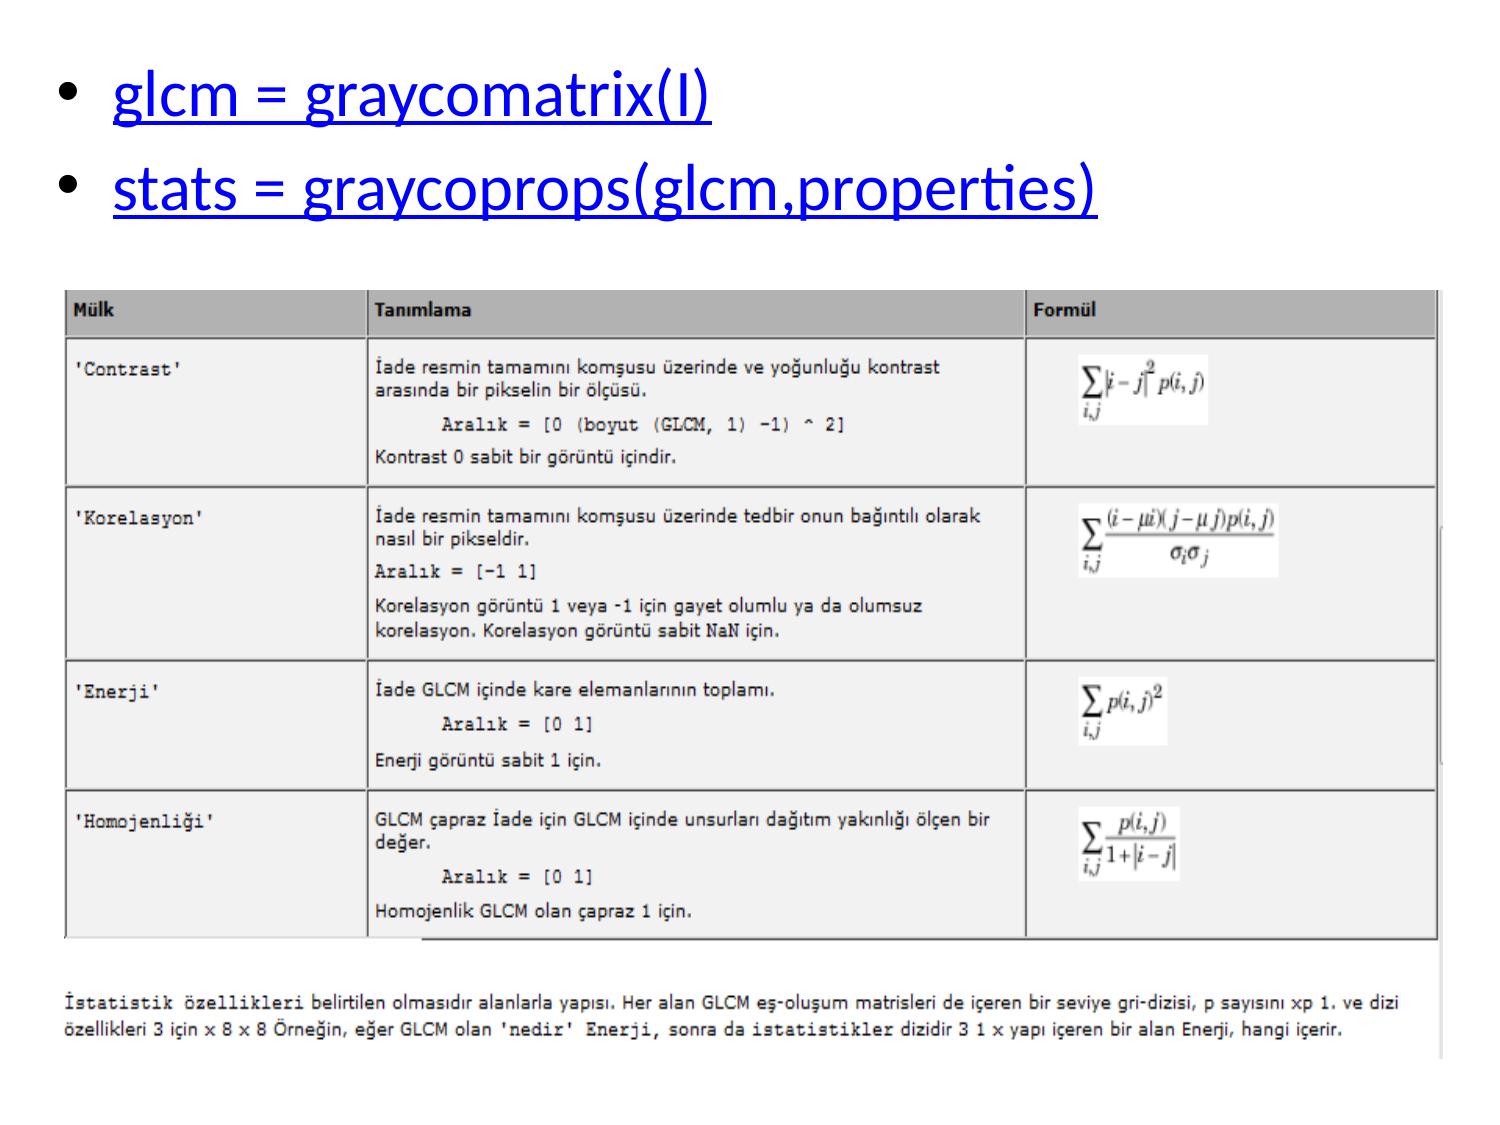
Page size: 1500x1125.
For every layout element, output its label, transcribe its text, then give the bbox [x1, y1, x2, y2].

list glcm = graycomatrix(I) stats = graycoprops(glcm,properties) [41, 42, 1392, 786]
picture [64, 290, 1444, 1059]
